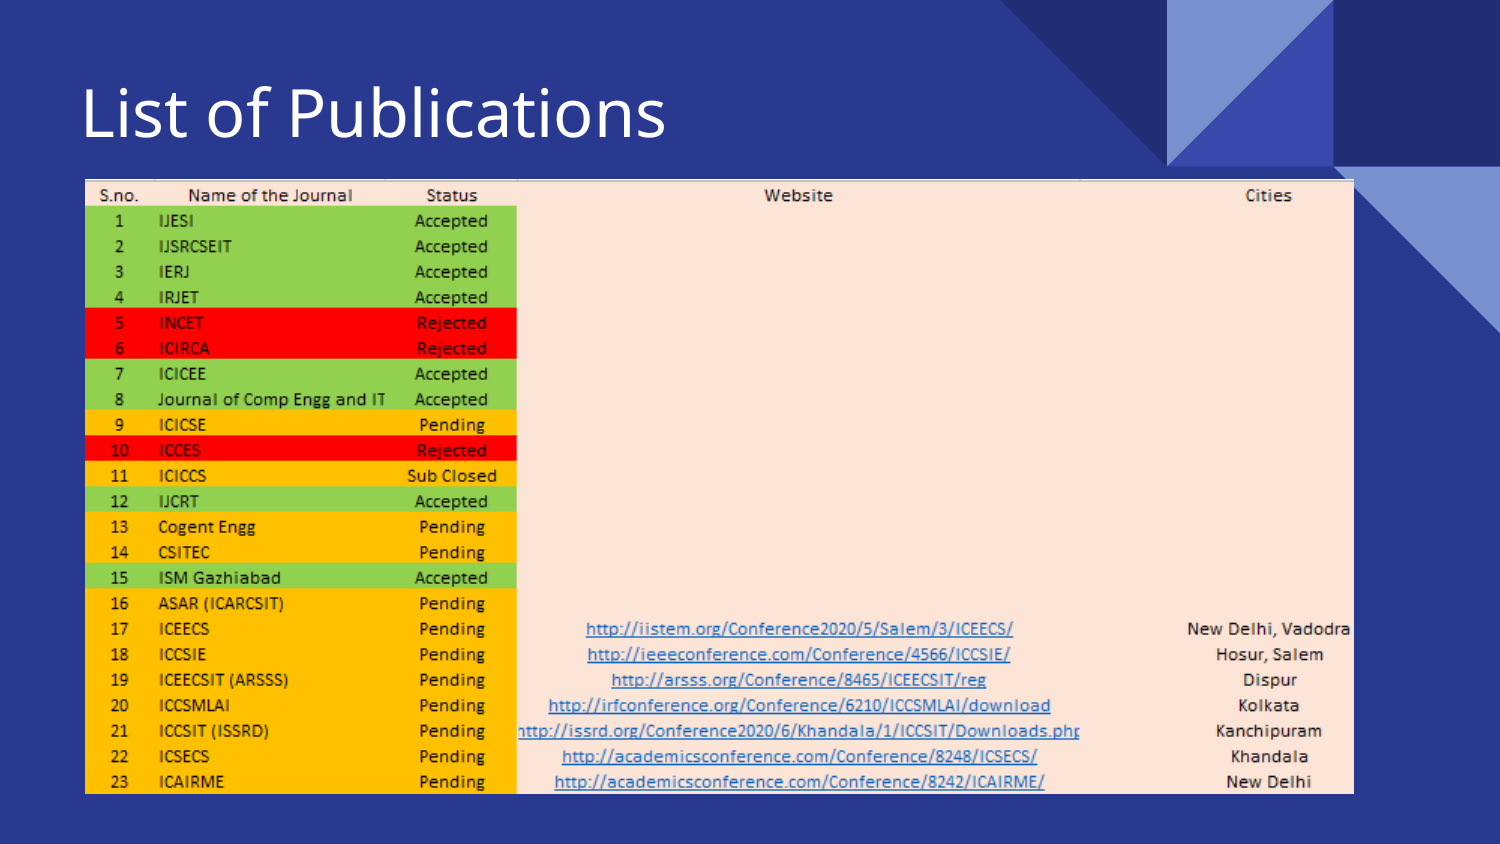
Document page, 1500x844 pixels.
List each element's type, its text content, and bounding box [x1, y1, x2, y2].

title List of Publications [65, 41, 1415, 180]
picture [85, 179, 1354, 794]
